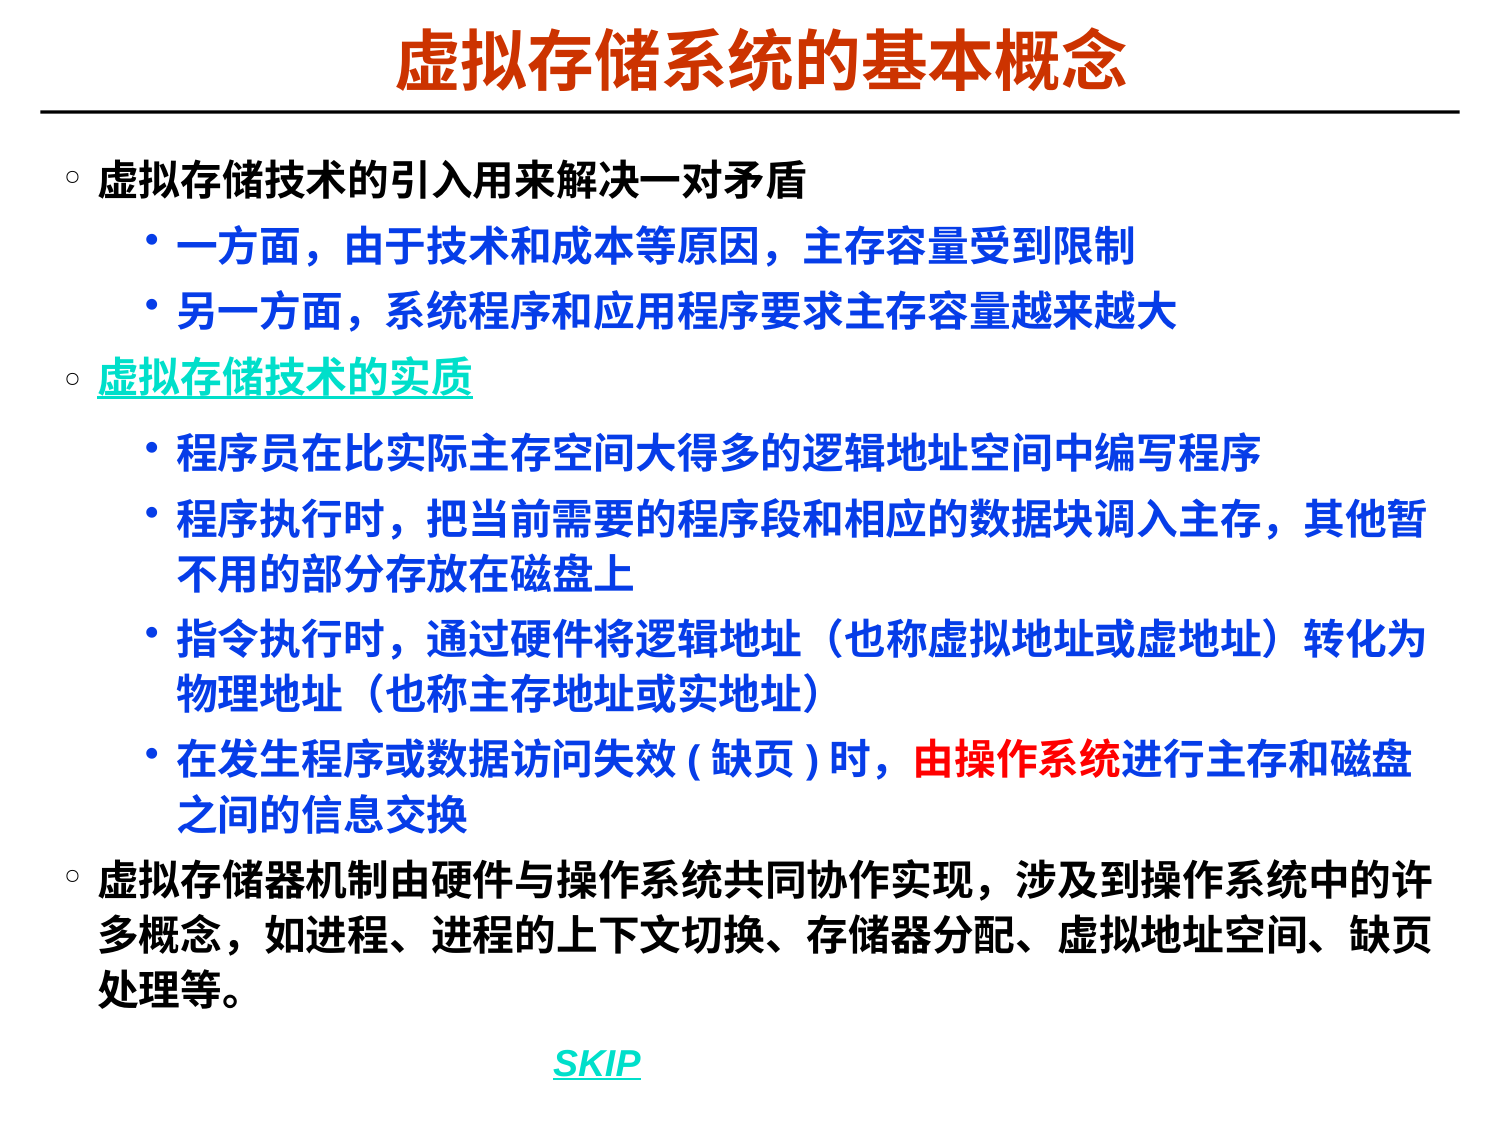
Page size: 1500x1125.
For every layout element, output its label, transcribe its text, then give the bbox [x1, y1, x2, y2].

list 虚拟存储技术的引入用来解决一对矛盾 一方面，由于技术和成本等原因，主存容量受到限制 另一方面，系统程序和应用程序要求主存容量越来越大 虚拟存储技术的实质 程序员在比实际主存空间大得多的逻辑地址空间中编写程序 程序执行时，把当前需要的程序段和相应的数据块调入主存，其他暂不用的部分存放在磁盘上 指令执行时，通过硬件将逻辑地址（也称虚拟地址或虚地址）转化为物理地址（也称主存地址或实地址） 在发生程序或数据访问失效(缺页)时，由操作系统进行主存和磁盘之间的信息交换 虚拟存储器机制由硬件与操作系统共同协作实现，涉及到操作系统中的许多概念，如进程、进程的上下文切换、存储器分配、虚拟地址空间、缺页处理等。 [48, 141, 1467, 1027]
text_box SKIP [553, 1038, 863, 1084]
title 虚拟存储系统的基本概念 [38, 20, 1485, 109]
